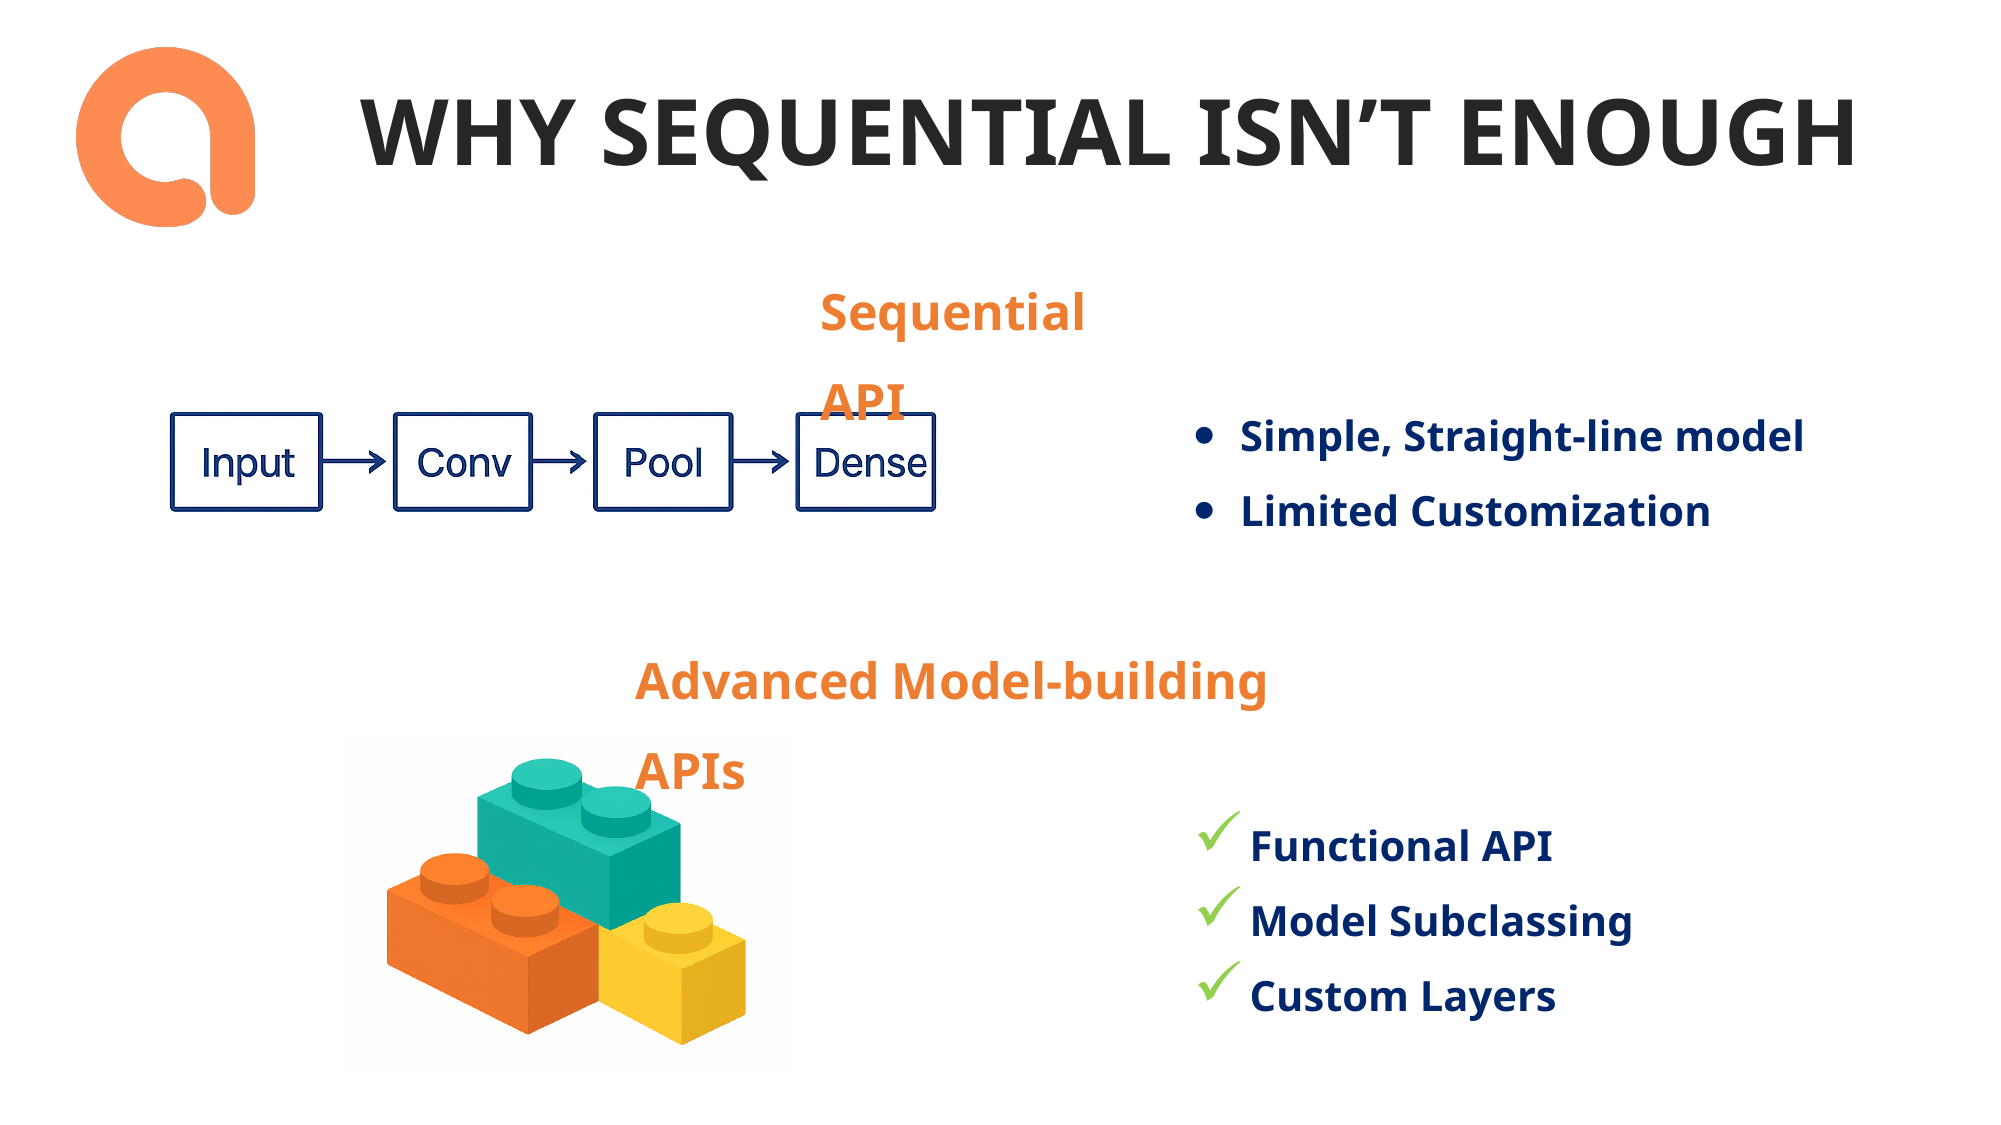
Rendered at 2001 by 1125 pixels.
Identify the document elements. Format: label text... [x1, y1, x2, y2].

text_box Advanced Model-building APIs [621, 612, 1379, 808]
picture [345, 733, 796, 1074]
text_box Simple, Straight-line model Limited Customization [1178, 377, 1841, 542]
text_box Functional API Model Subclassing Custom Layers [1178, 786, 1784, 1027]
text_box Sequential API [805, 242, 1194, 438]
picture [76, 47, 255, 227]
text_box Why Sequential Isn’t Enough [345, 66, 1881, 192]
picture [164, 398, 945, 522]
